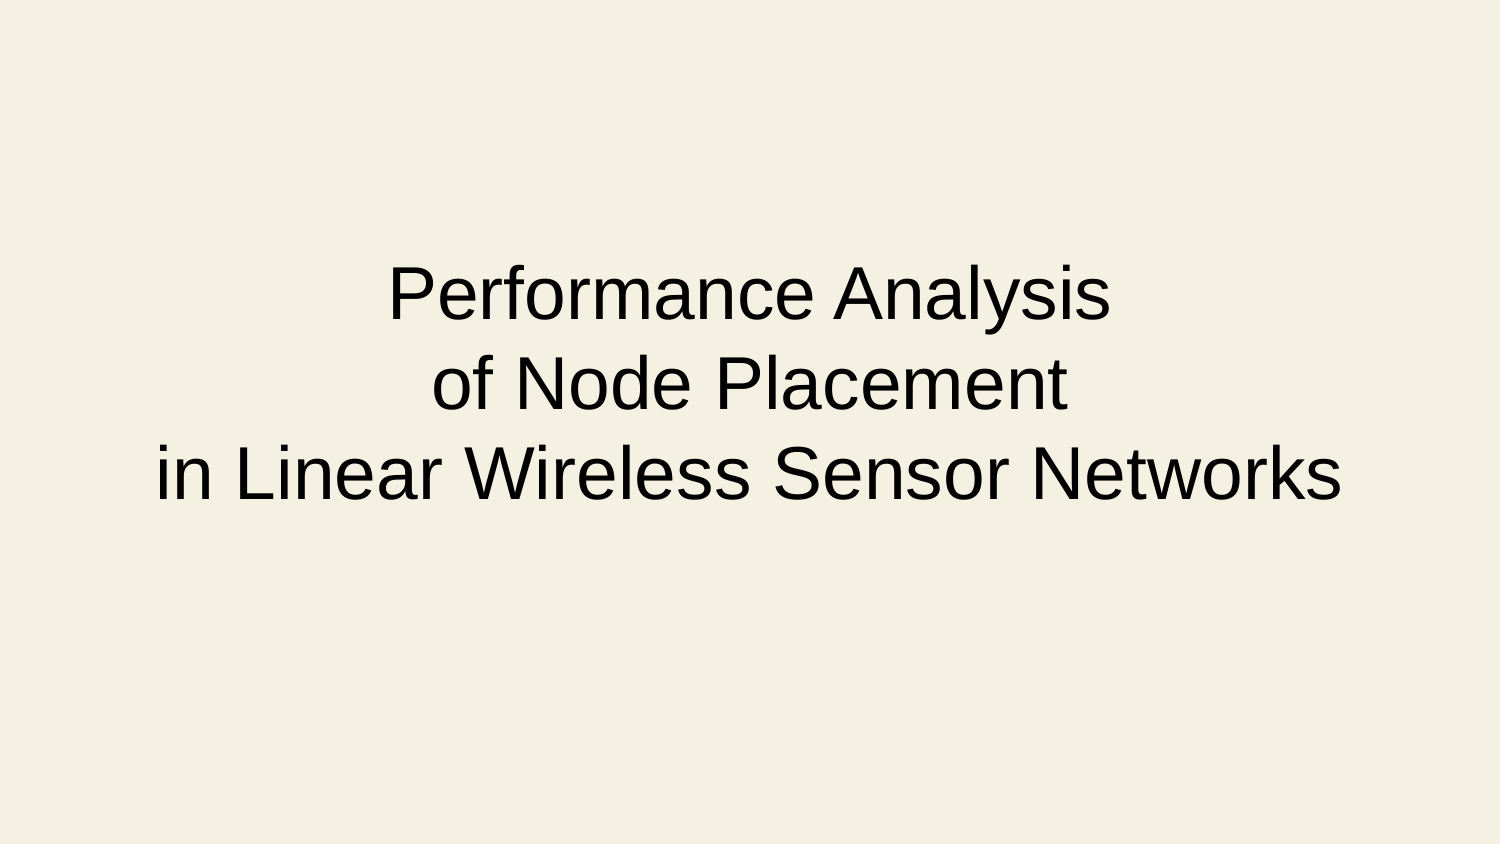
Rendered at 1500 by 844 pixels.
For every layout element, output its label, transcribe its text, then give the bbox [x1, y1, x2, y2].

title Performance Analysis of Node Placement in Linear Wireless Sensor Networks [51, 192, 1449, 530]
